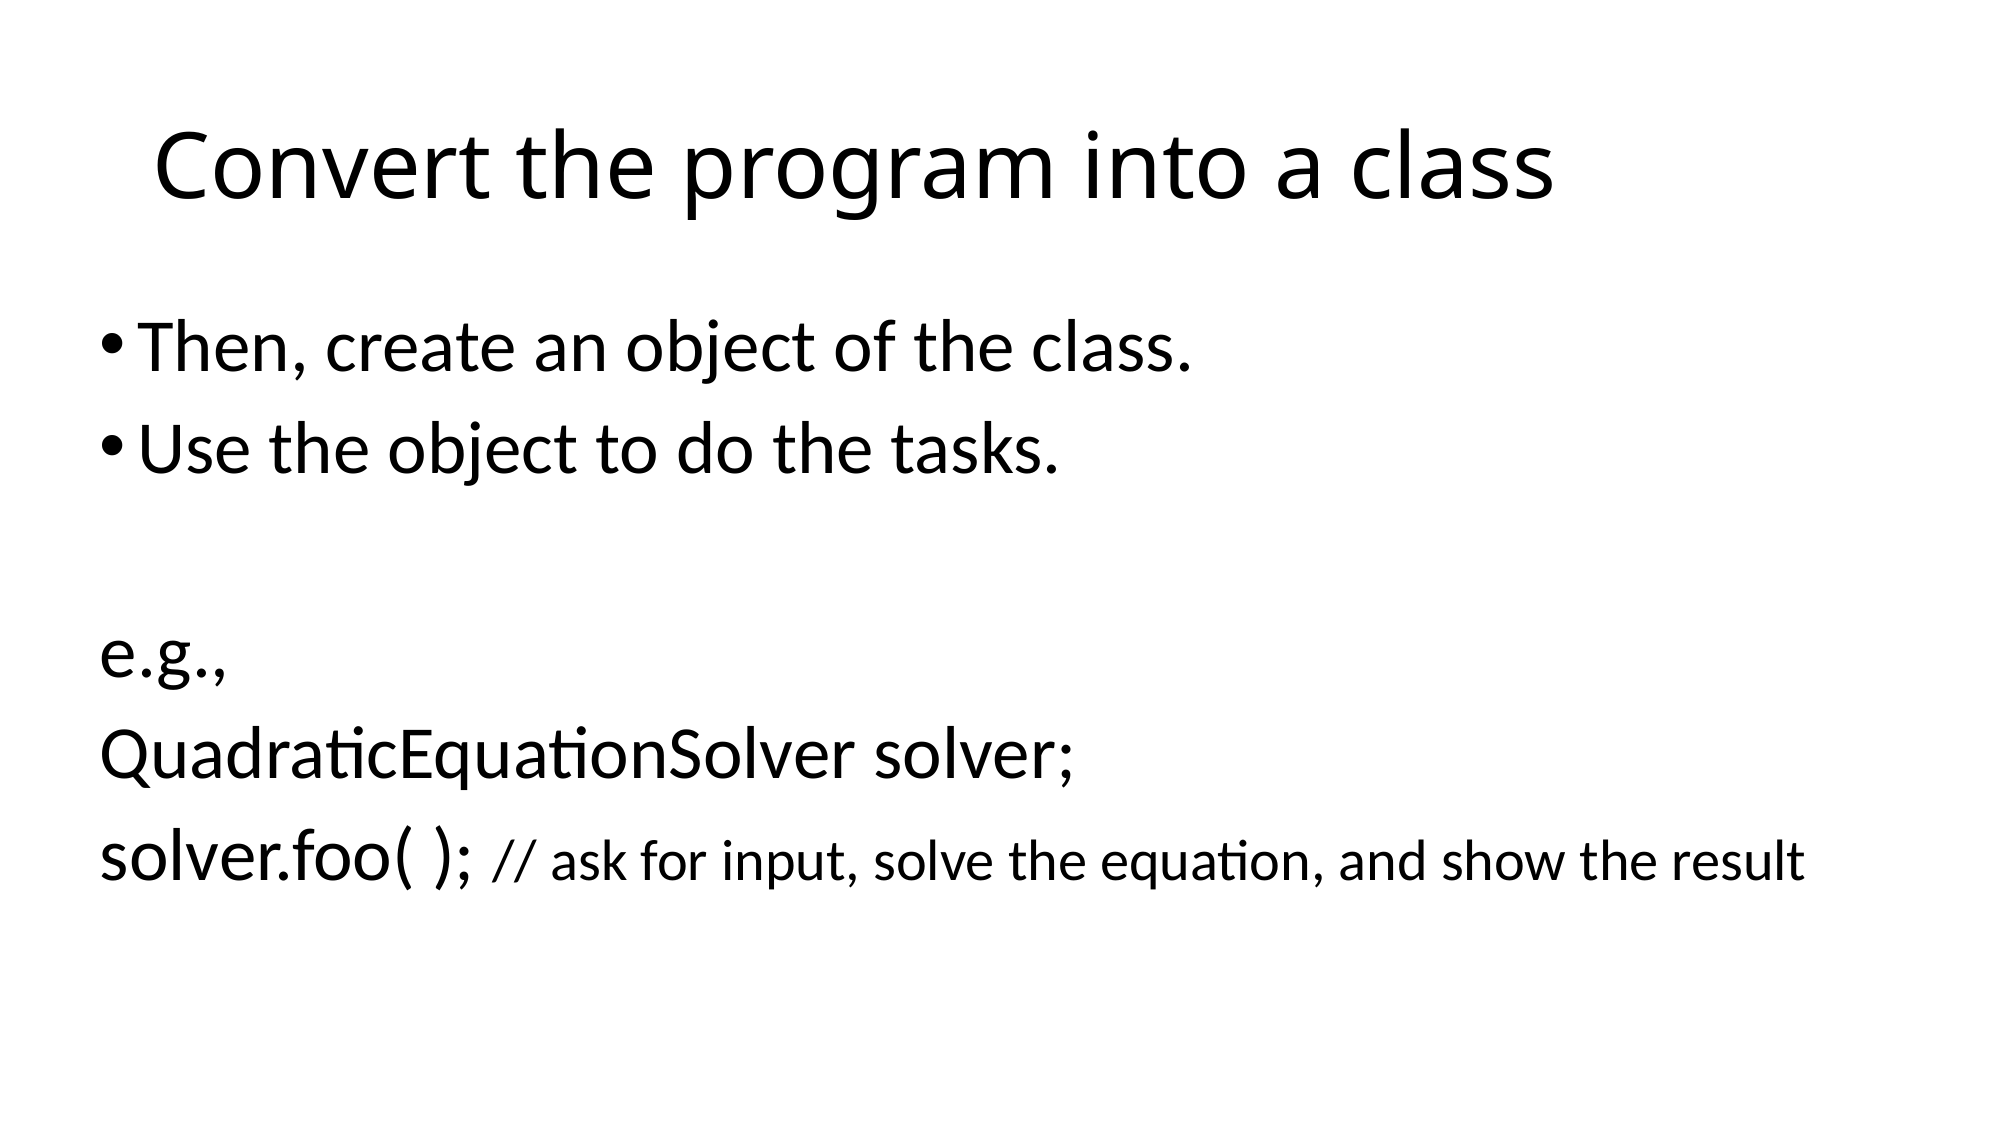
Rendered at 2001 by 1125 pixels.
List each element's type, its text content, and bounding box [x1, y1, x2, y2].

list Then, create an object of the class. Use the object to do the tasks. e.g., QuadraticEquationSolver solver; solver.foo( ); // ask for input, solve the equation, and show the result [84, 299, 1928, 1014]
title Convert the program into a class [137, 59, 1863, 278]
